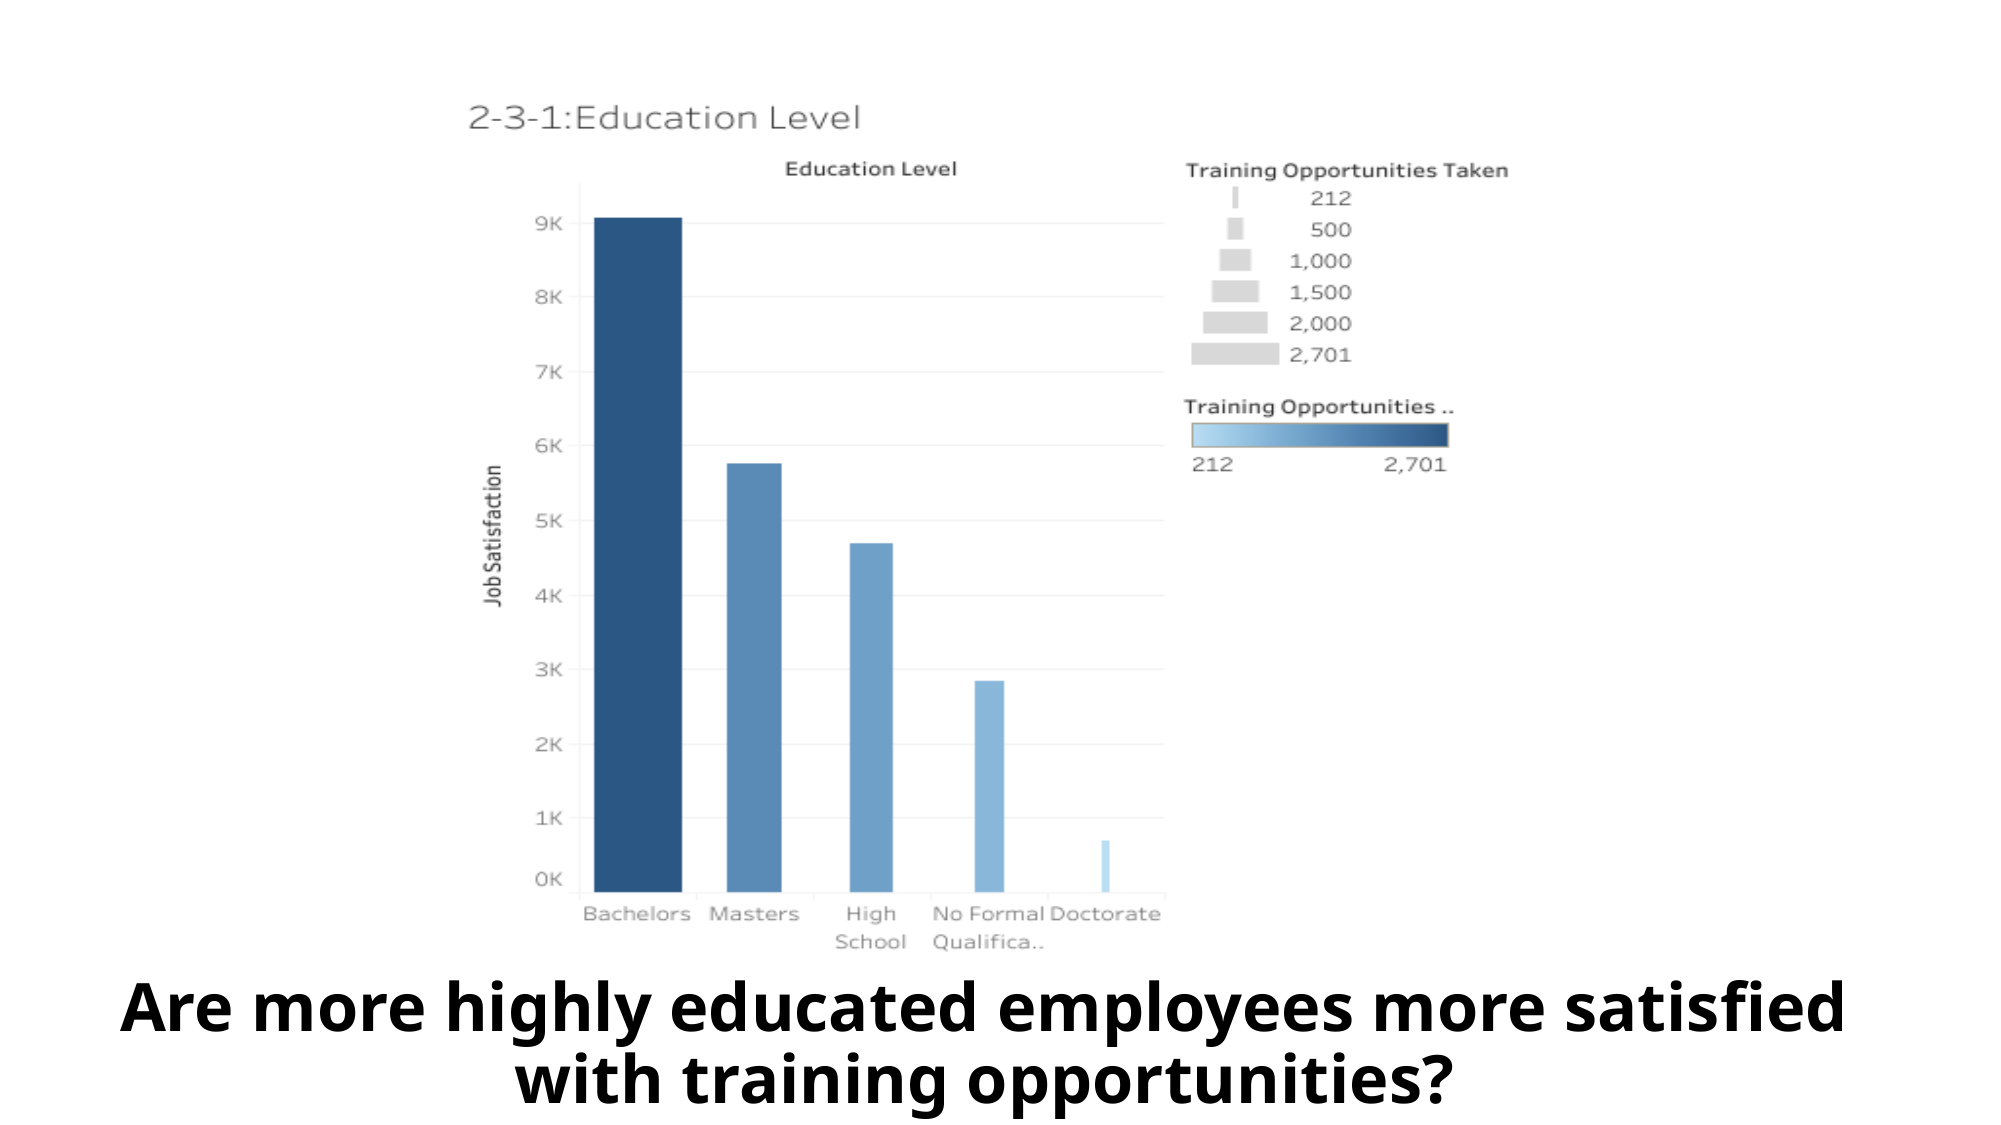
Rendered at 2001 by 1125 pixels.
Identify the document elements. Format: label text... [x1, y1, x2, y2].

text_box Are more highly educated employees more satisfied with training opportunities? [90, 982, 1879, 1125]
picture [460, 85, 1516, 955]
